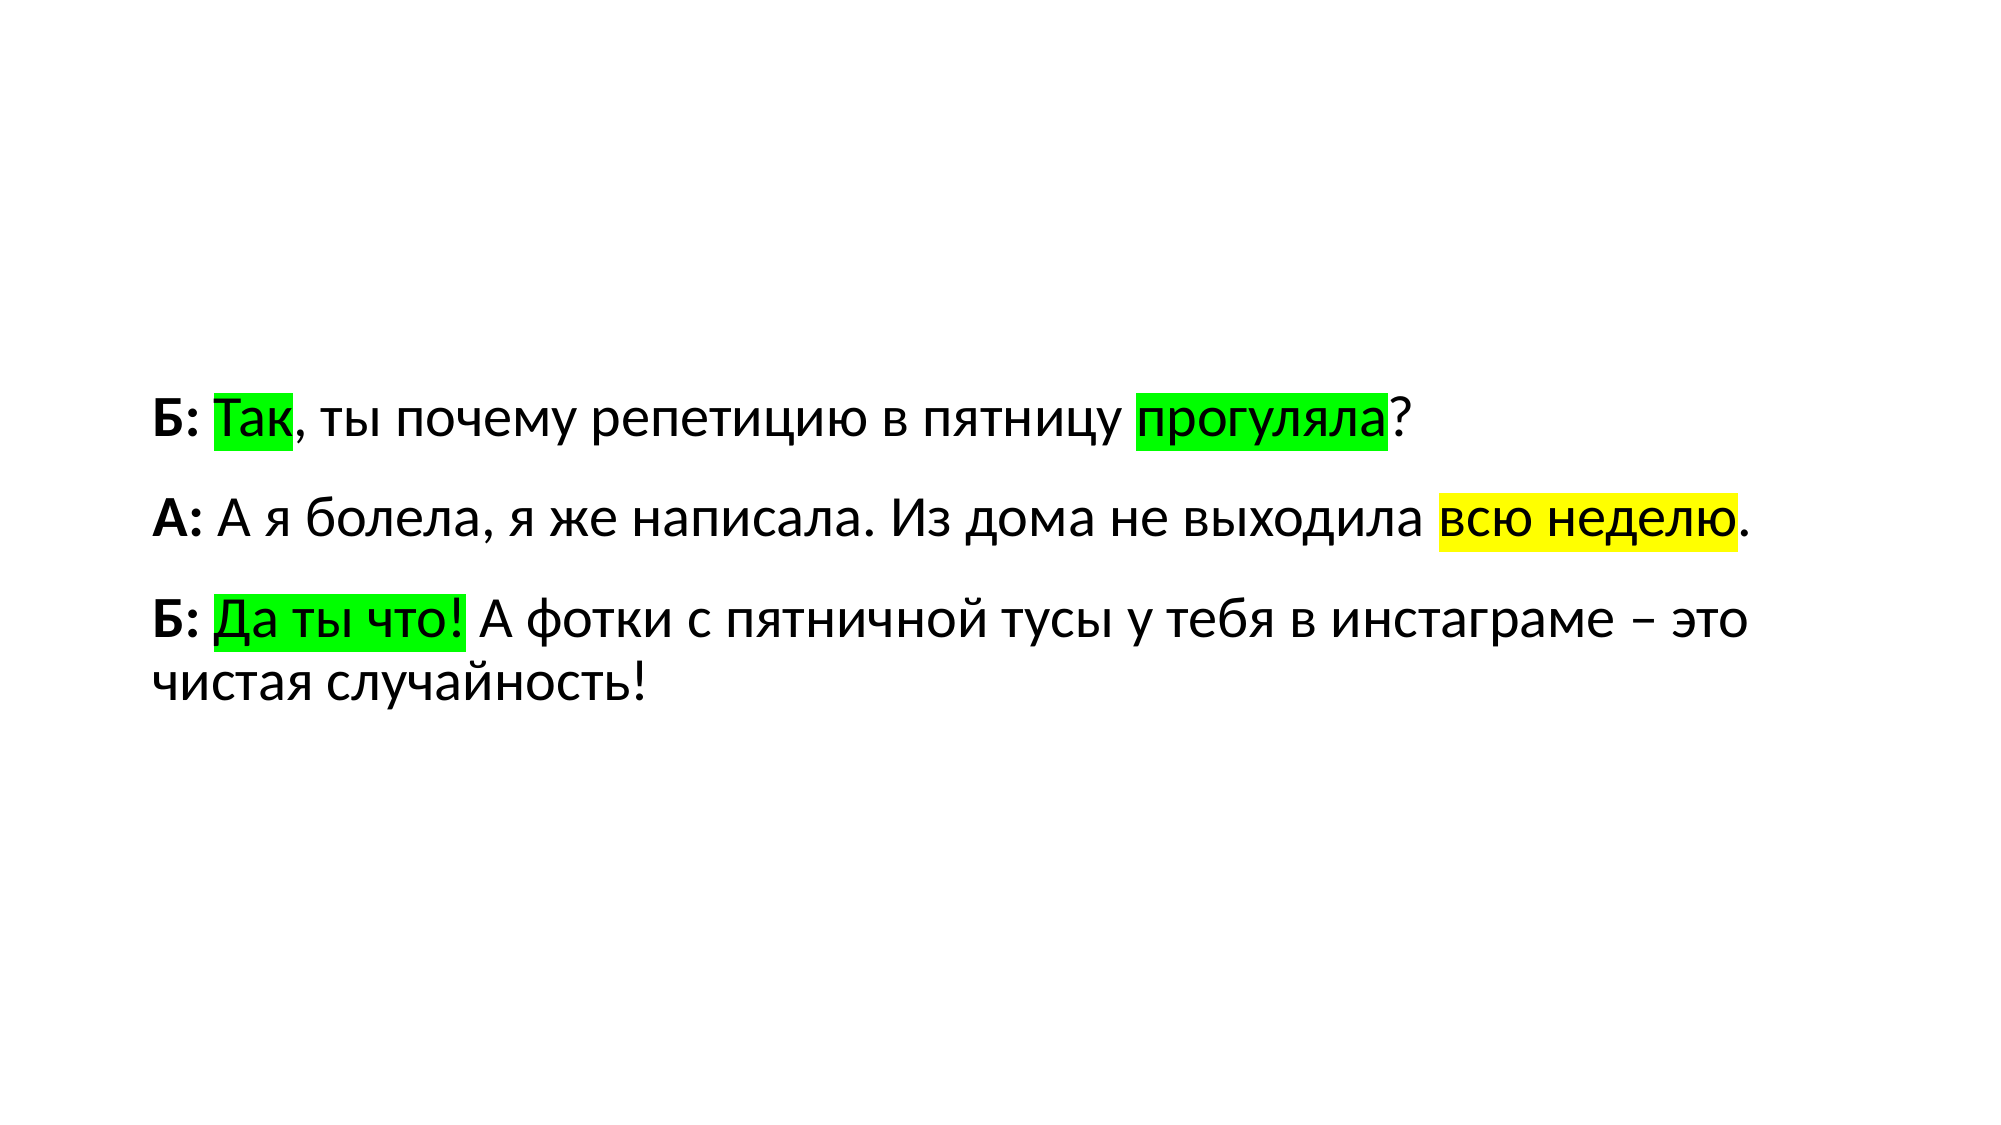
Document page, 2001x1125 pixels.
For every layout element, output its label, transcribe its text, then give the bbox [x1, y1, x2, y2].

list Б: Так, ты почему репетицию в пятницу прогуляла? А: А я болела, я же написала. Из дома не выходила всю неделю. Б: Да ты что! А фотки с пятничной тусы у тебя в инстаграме – это чистая случайность! [137, 85, 1863, 1014]
